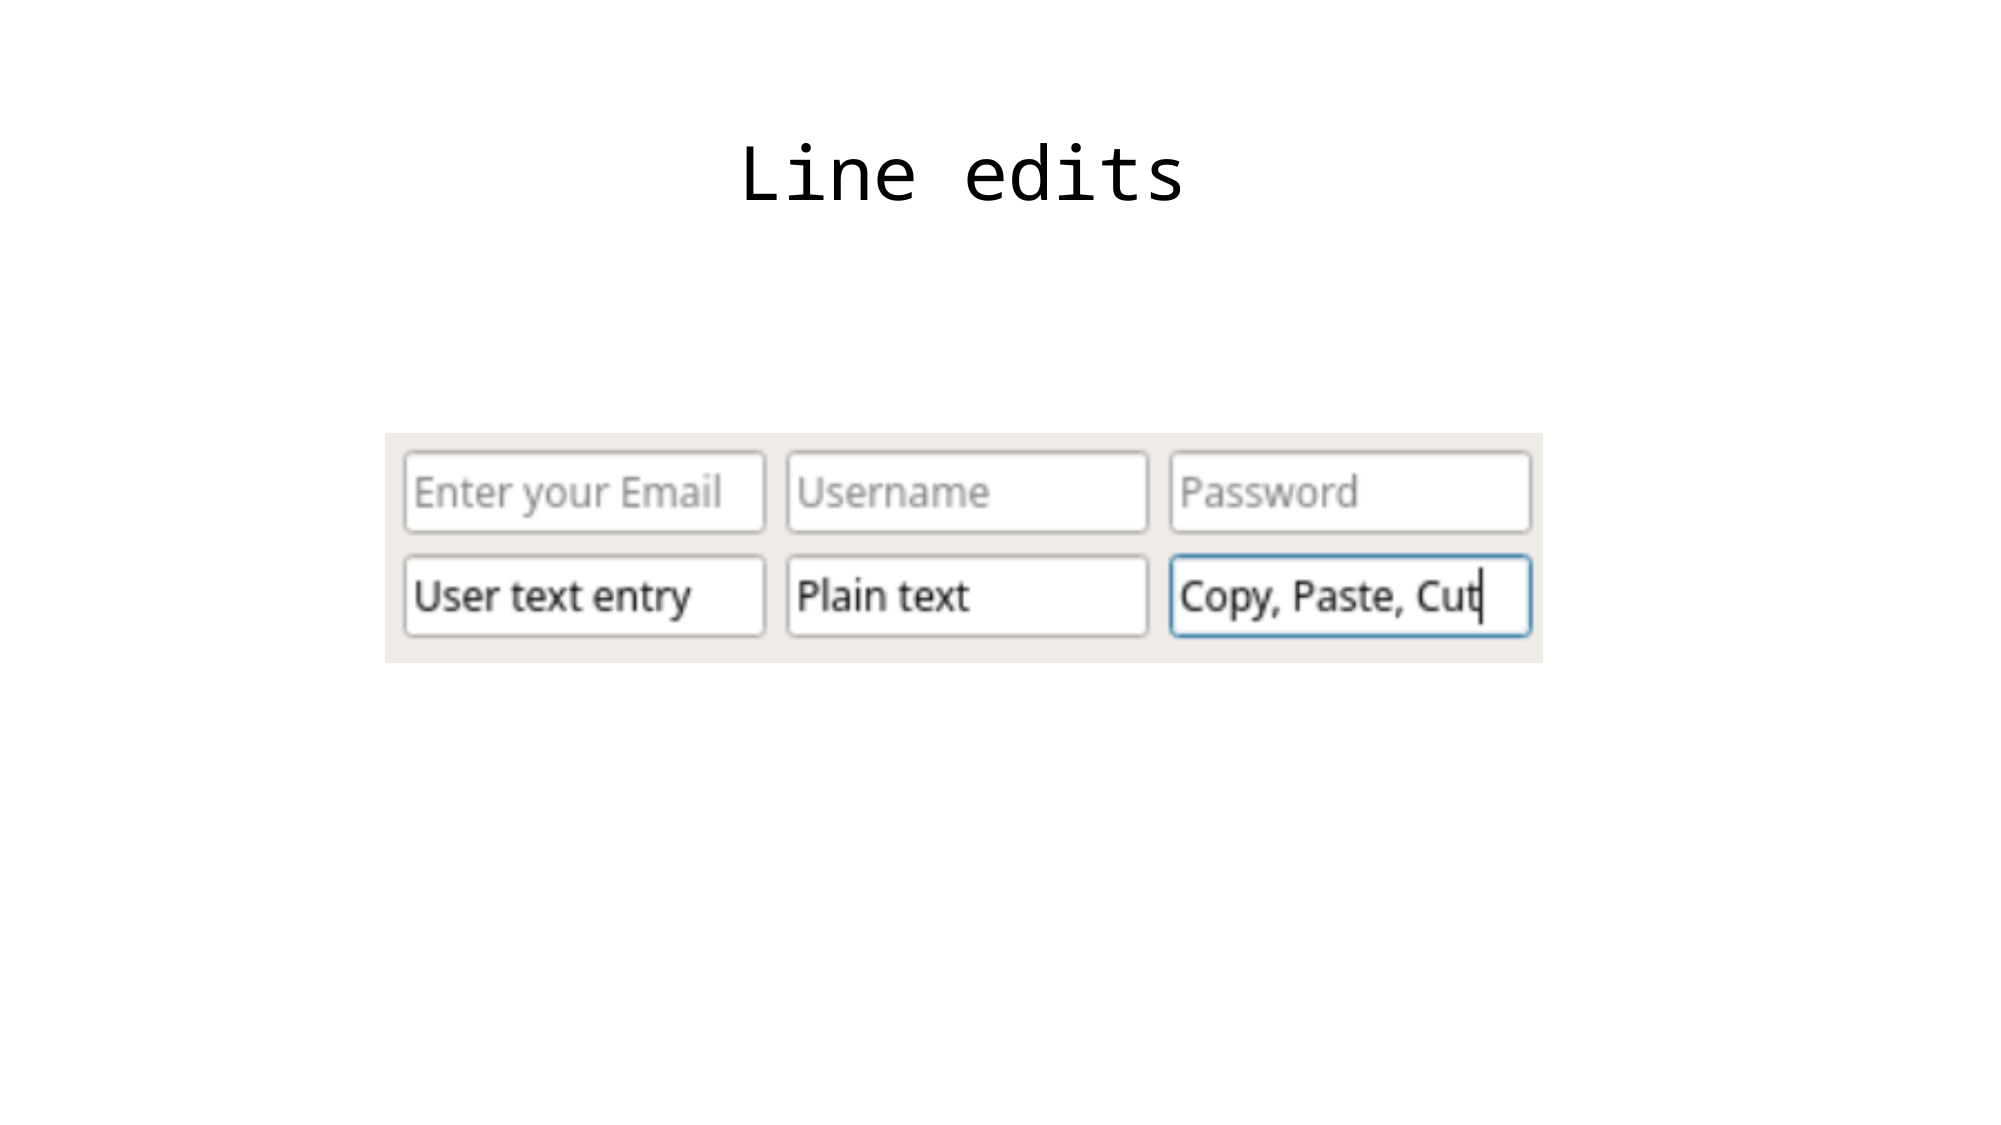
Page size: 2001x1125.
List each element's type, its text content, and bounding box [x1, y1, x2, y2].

text_box Line edits [723, 118, 1204, 224]
picture [384, 433, 1543, 663]
